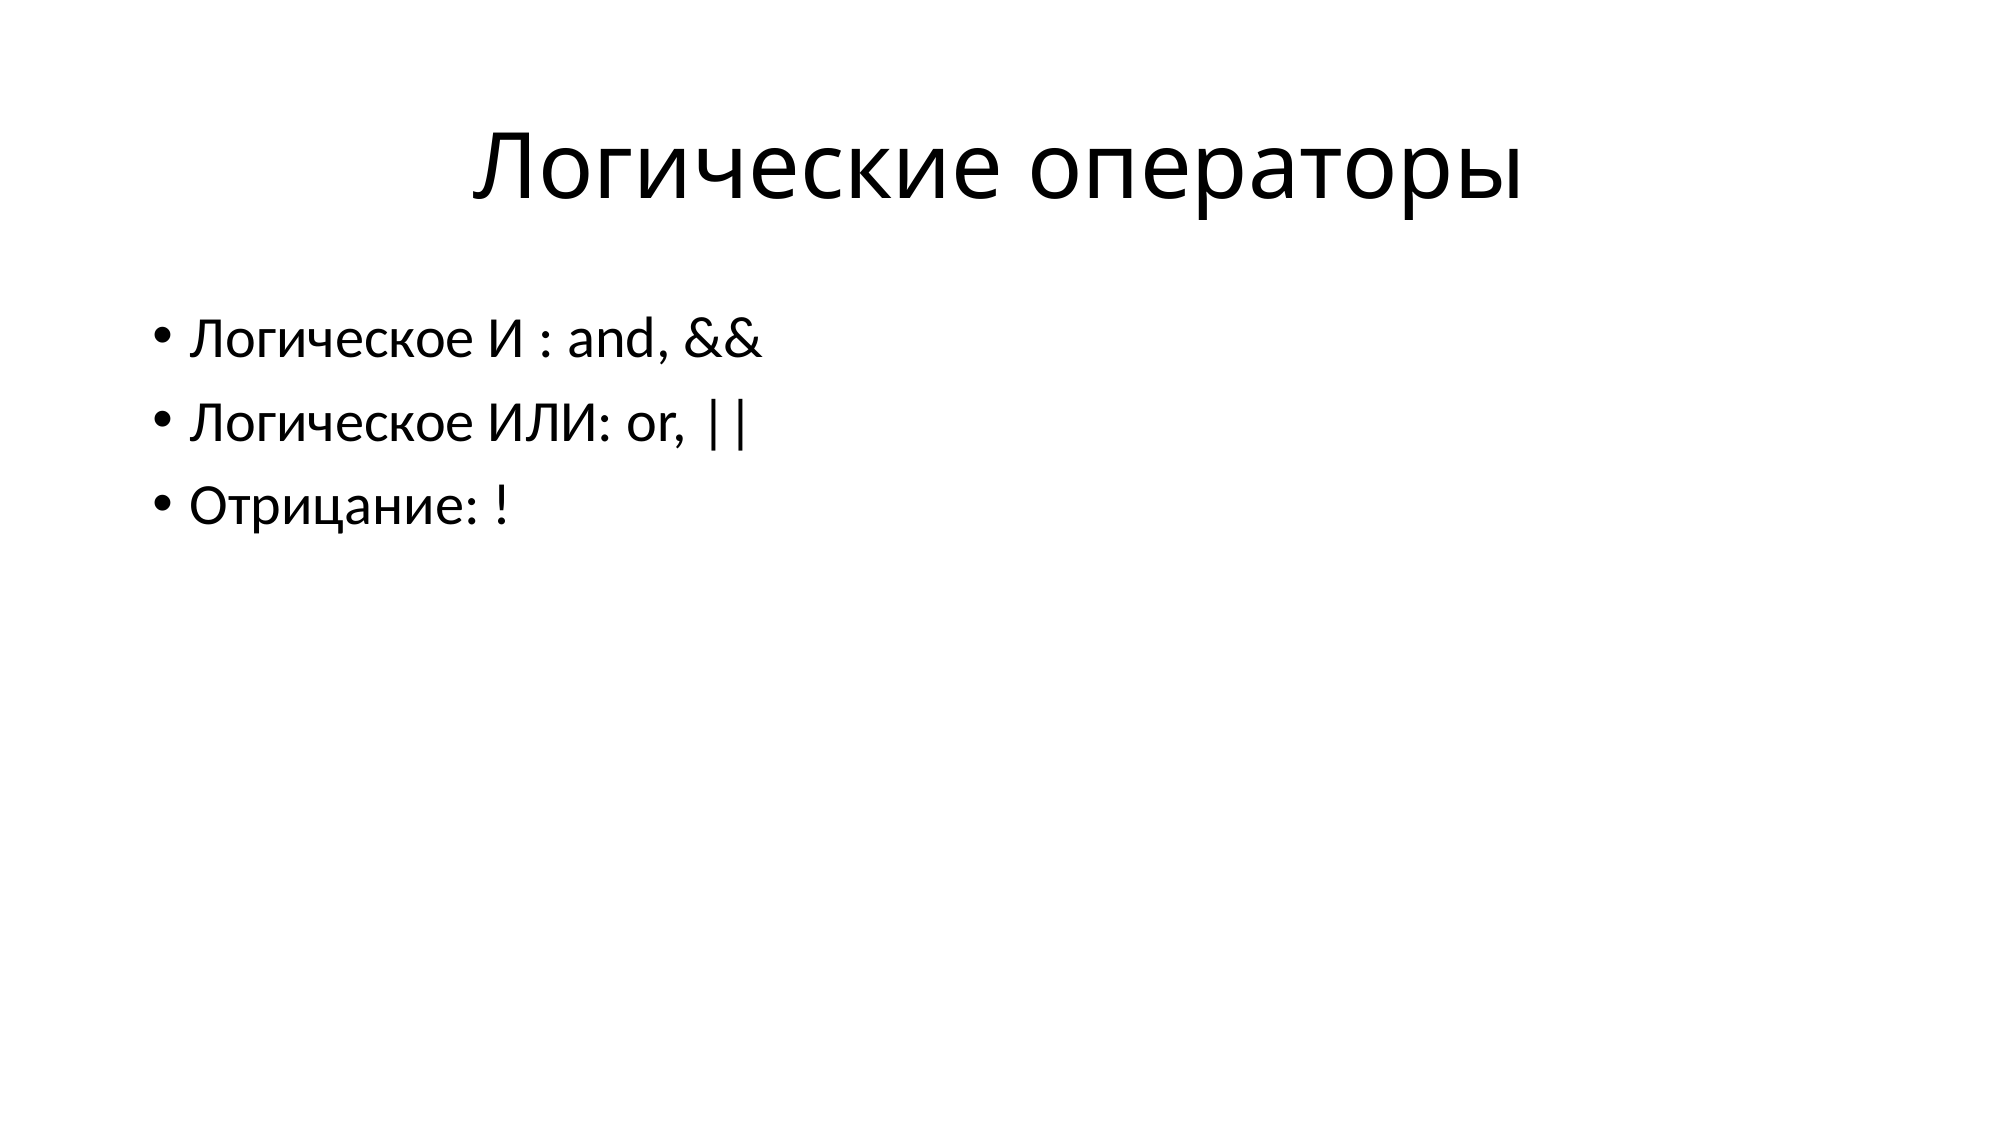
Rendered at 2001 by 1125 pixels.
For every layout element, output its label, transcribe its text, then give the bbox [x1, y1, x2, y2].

list Логическое И : and, && Логическое ИЛИ: or, || Отрицание: ! [137, 299, 1863, 1014]
title Логические операторы [137, 59, 1863, 278]
